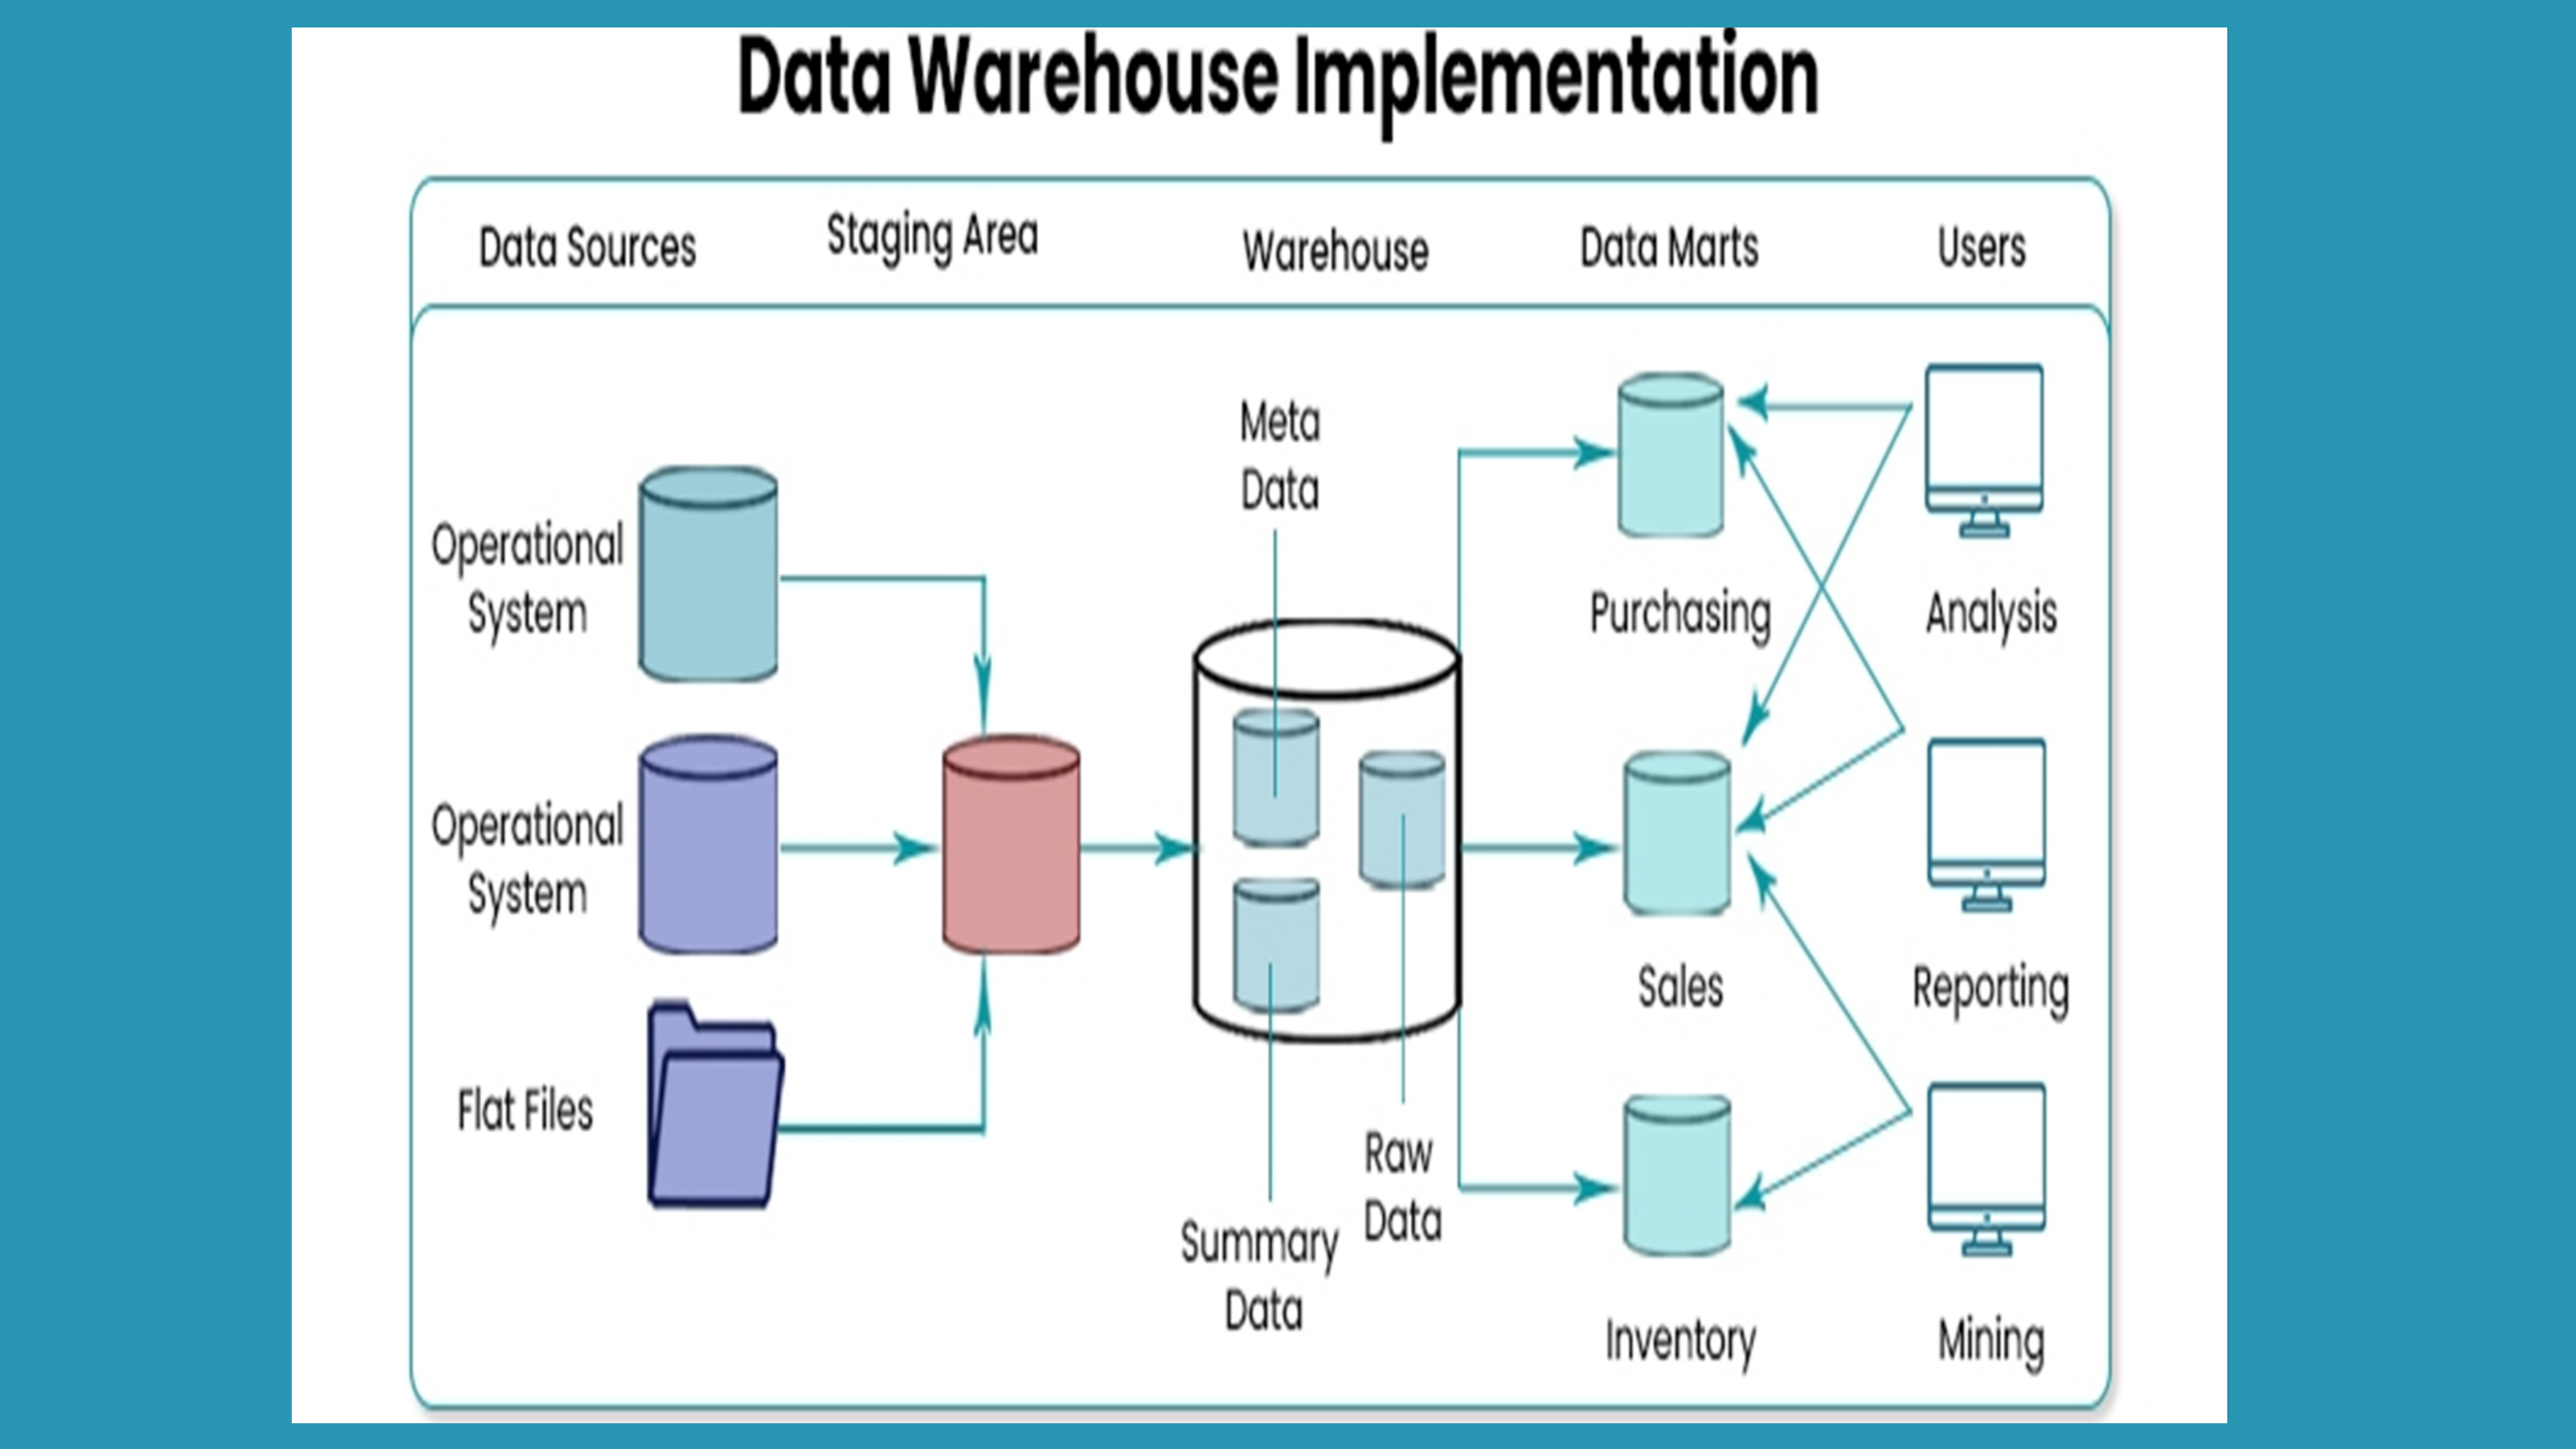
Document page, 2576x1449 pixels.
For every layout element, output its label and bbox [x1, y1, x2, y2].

text_box [290, 27, 2229, 1423]
